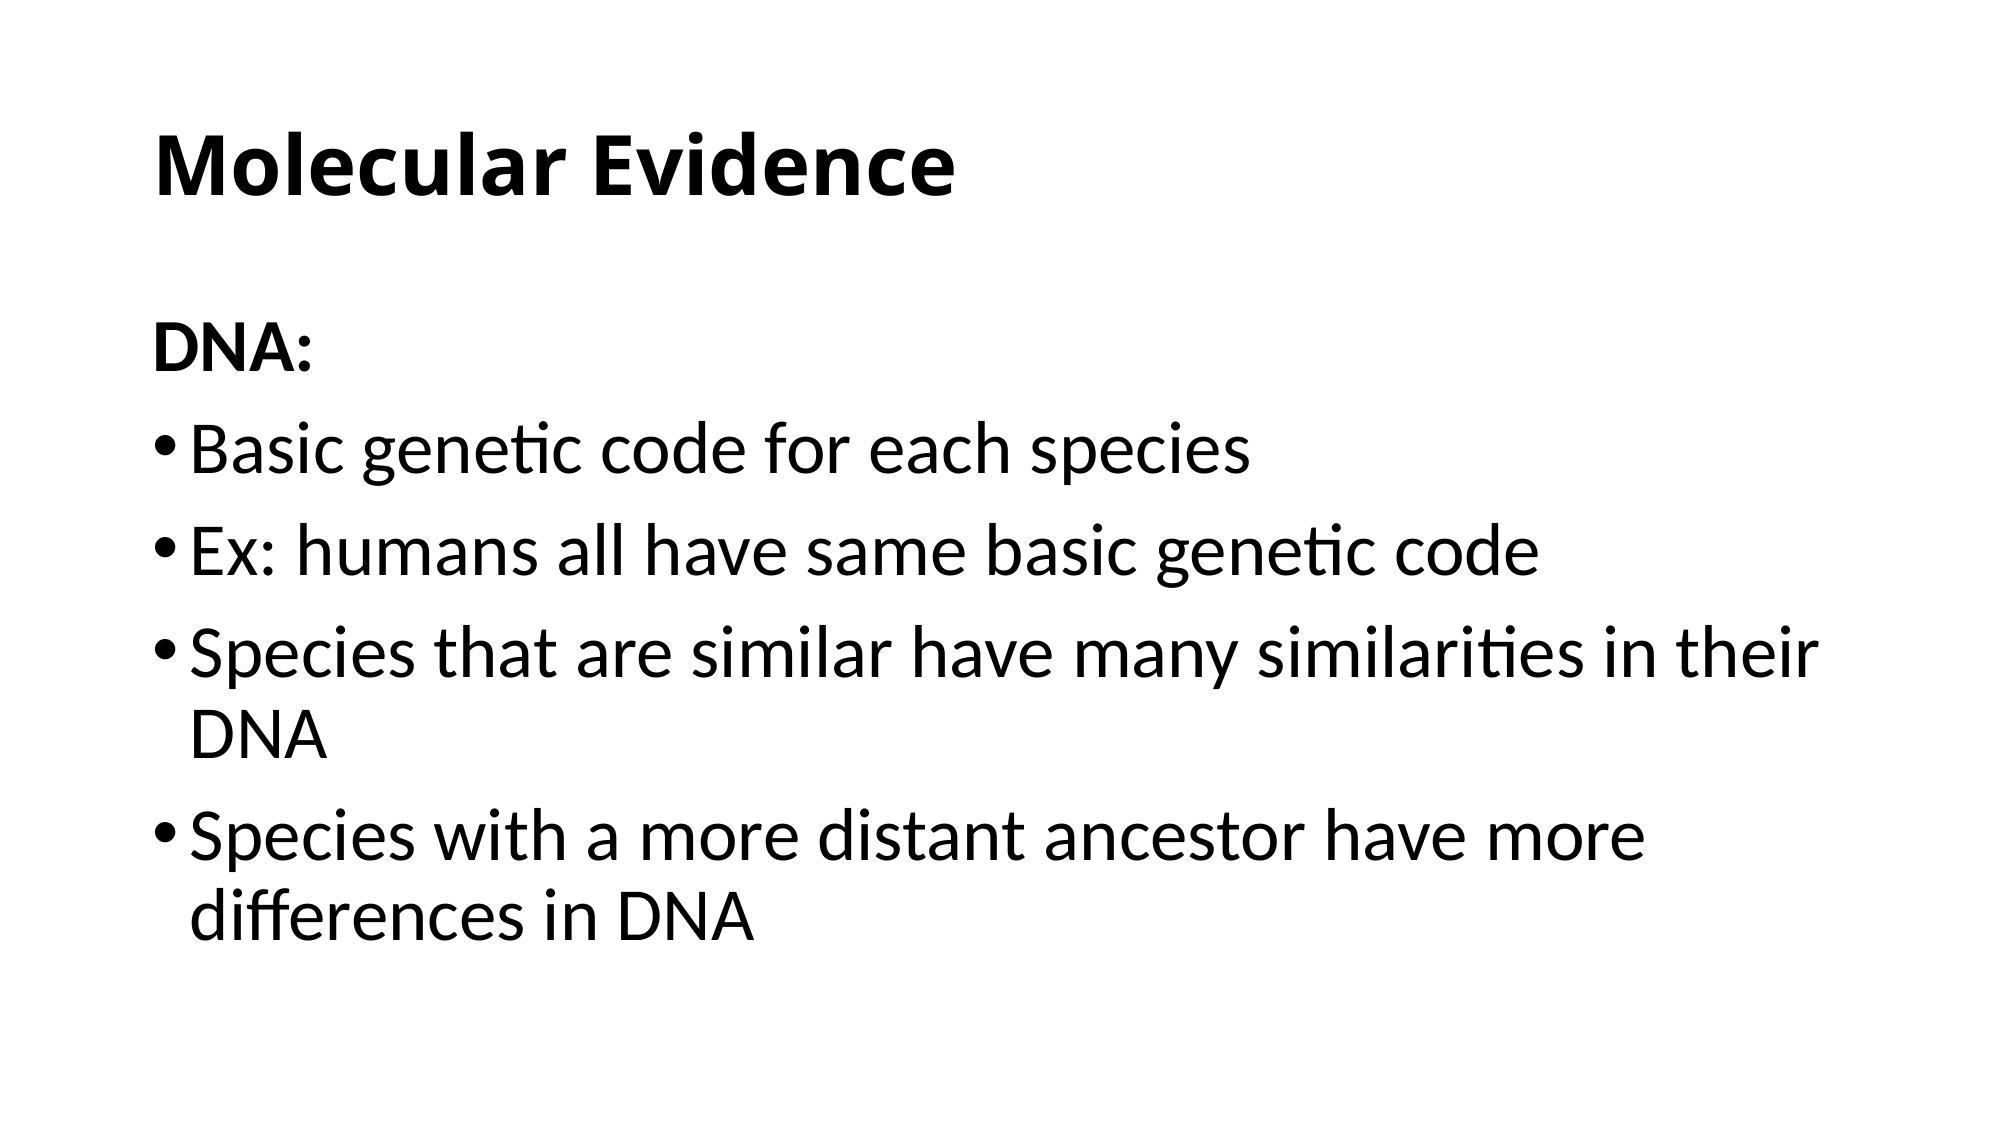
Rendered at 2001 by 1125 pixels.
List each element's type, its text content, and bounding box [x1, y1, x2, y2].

list DNA: Basic genetic code for each species Ex: humans all have same basic genetic code Species that are similar have many similarities in their DNA Species with a more distant ancestor have more differences in DNA [137, 299, 1863, 1014]
title Molecular Evidence [137, 59, 1863, 278]
